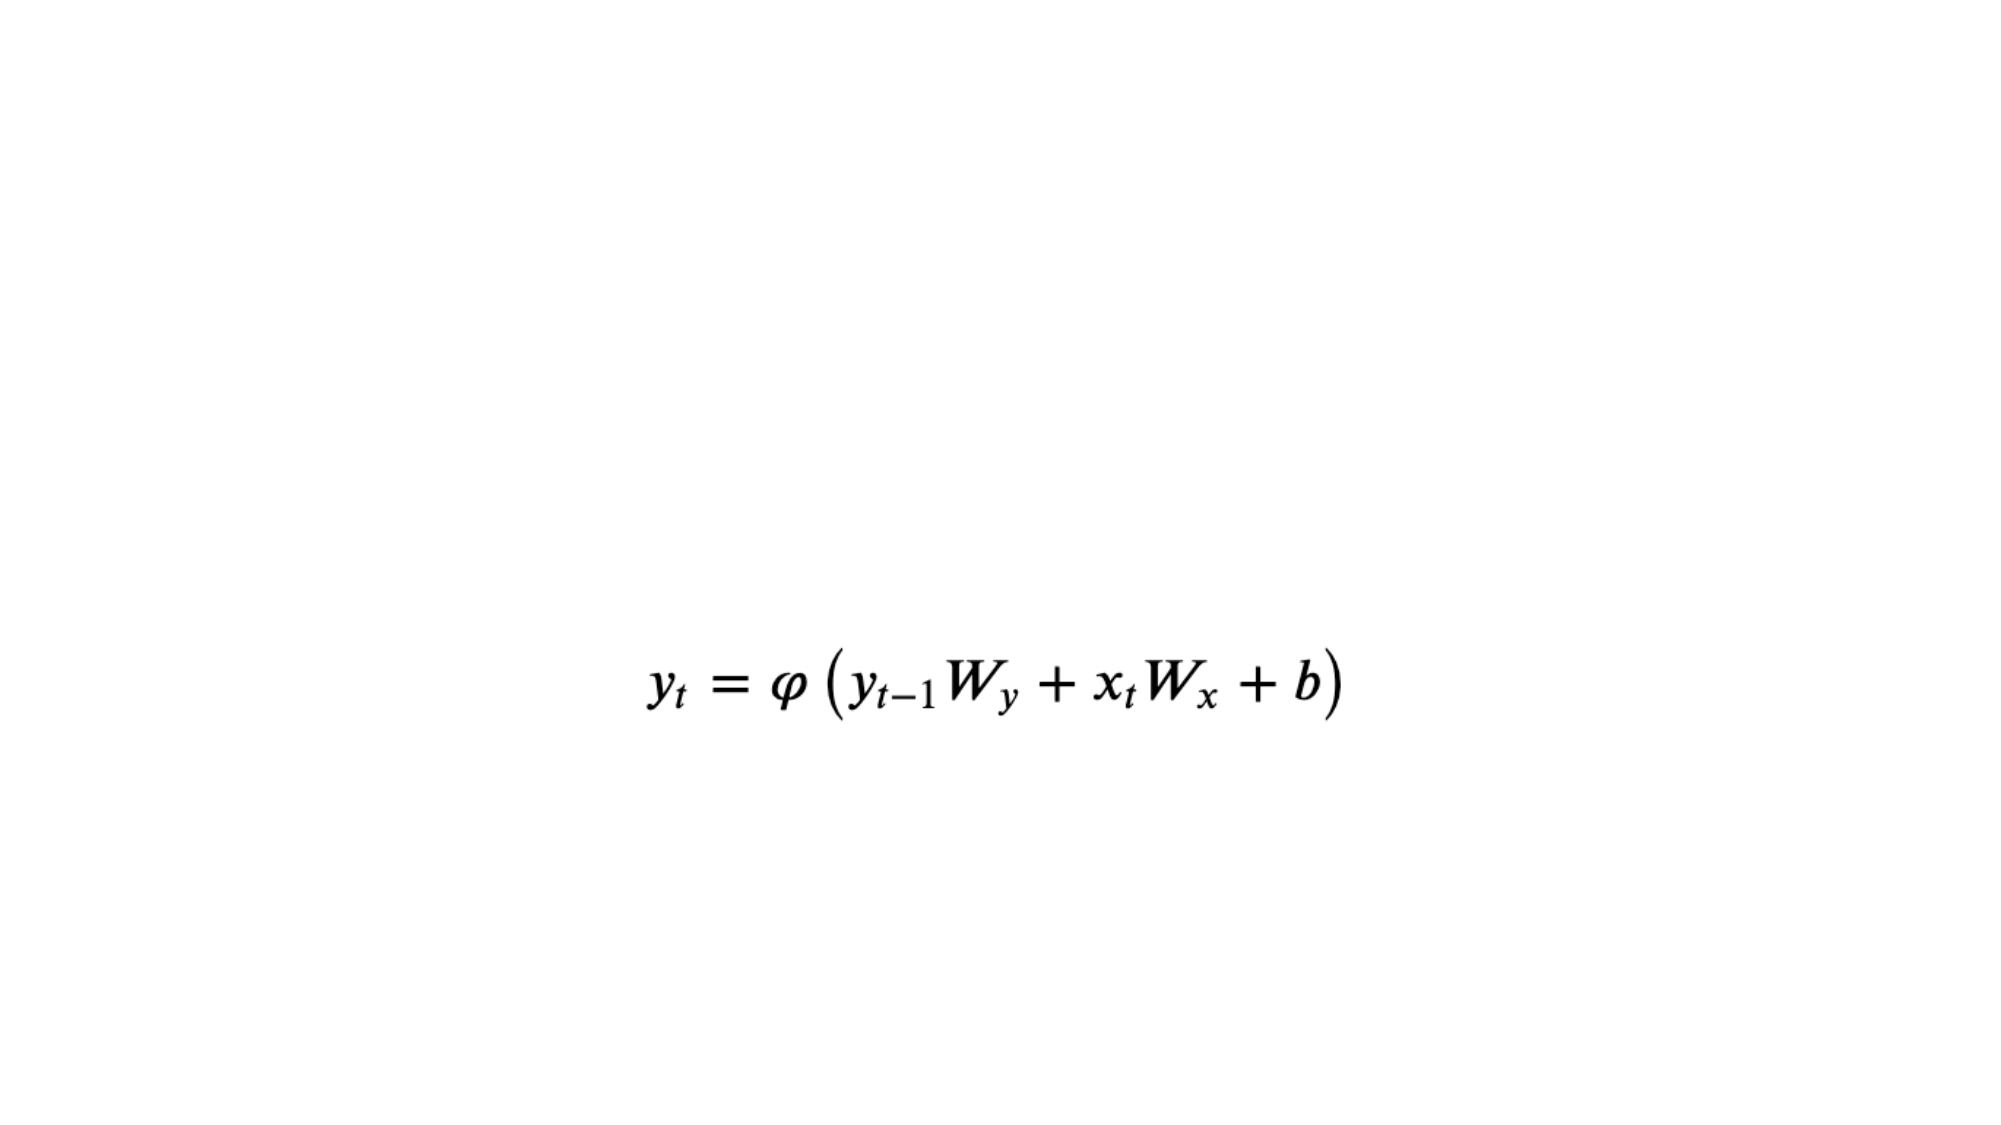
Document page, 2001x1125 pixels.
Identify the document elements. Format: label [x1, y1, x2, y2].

picture [17, 593, 1975, 1087]
